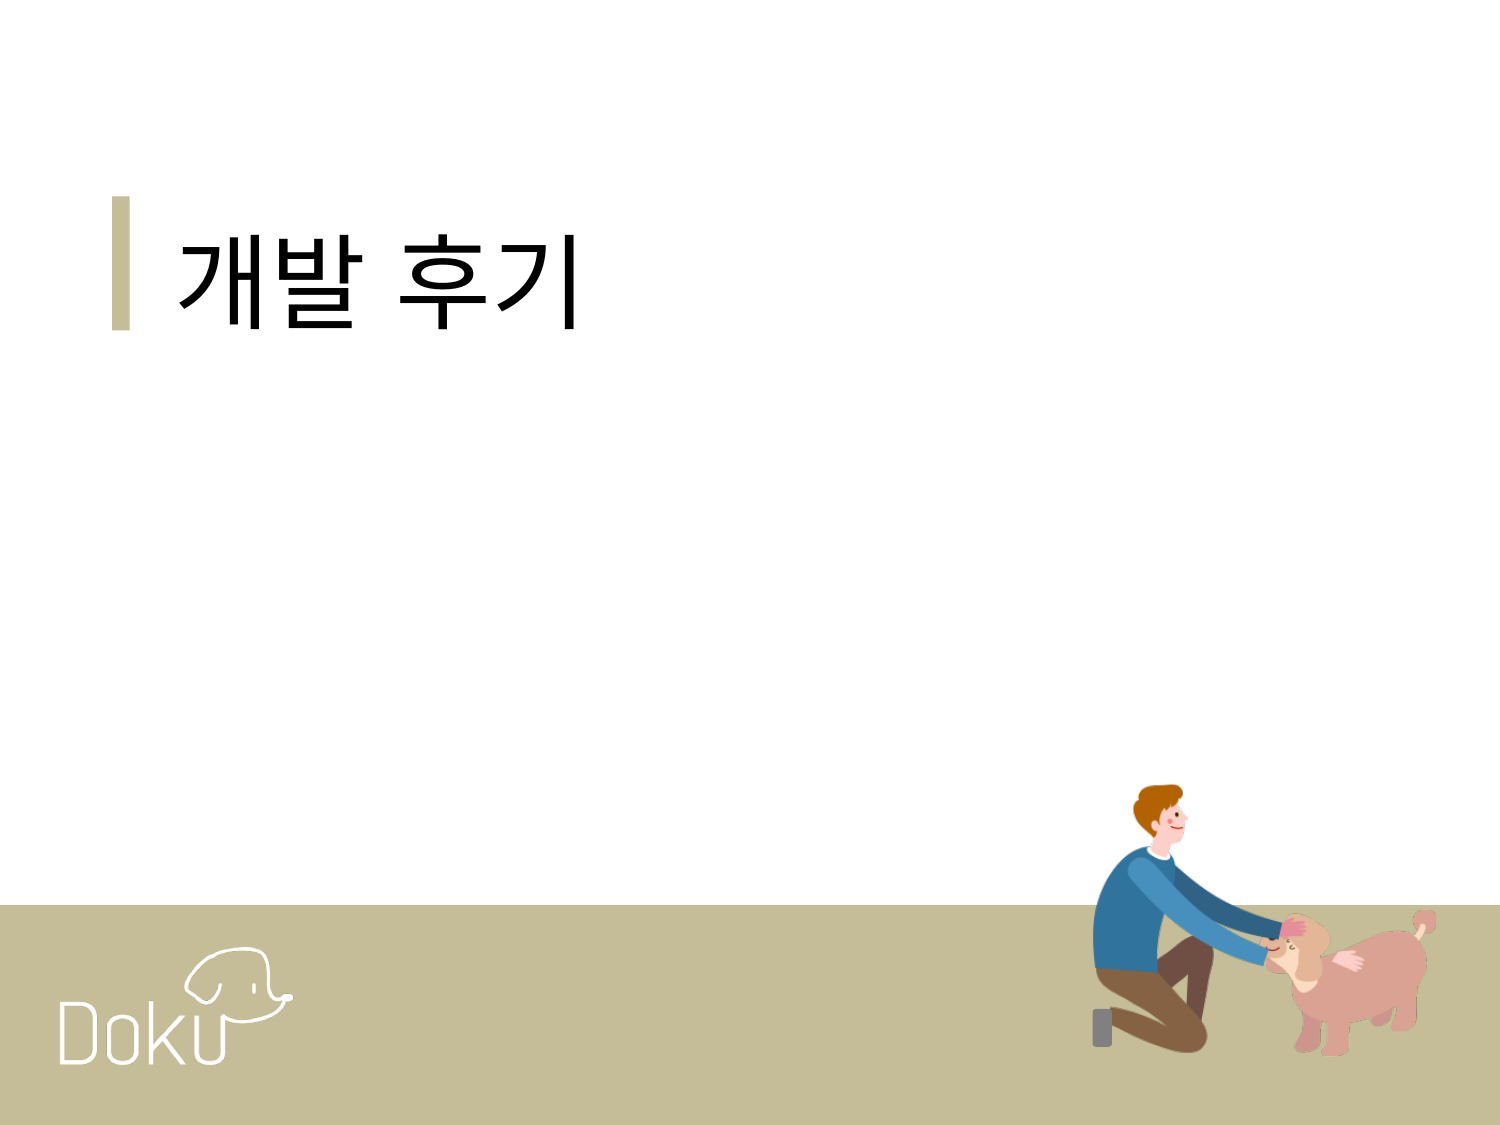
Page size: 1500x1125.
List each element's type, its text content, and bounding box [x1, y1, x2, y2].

text_box [110, 194, 132, 332]
text_box [0, 903, 992, 1125]
picture [54, 947, 294, 1071]
text_box 개발 후기 [159, 146, 907, 350]
picture [997, 653, 1500, 1125]
